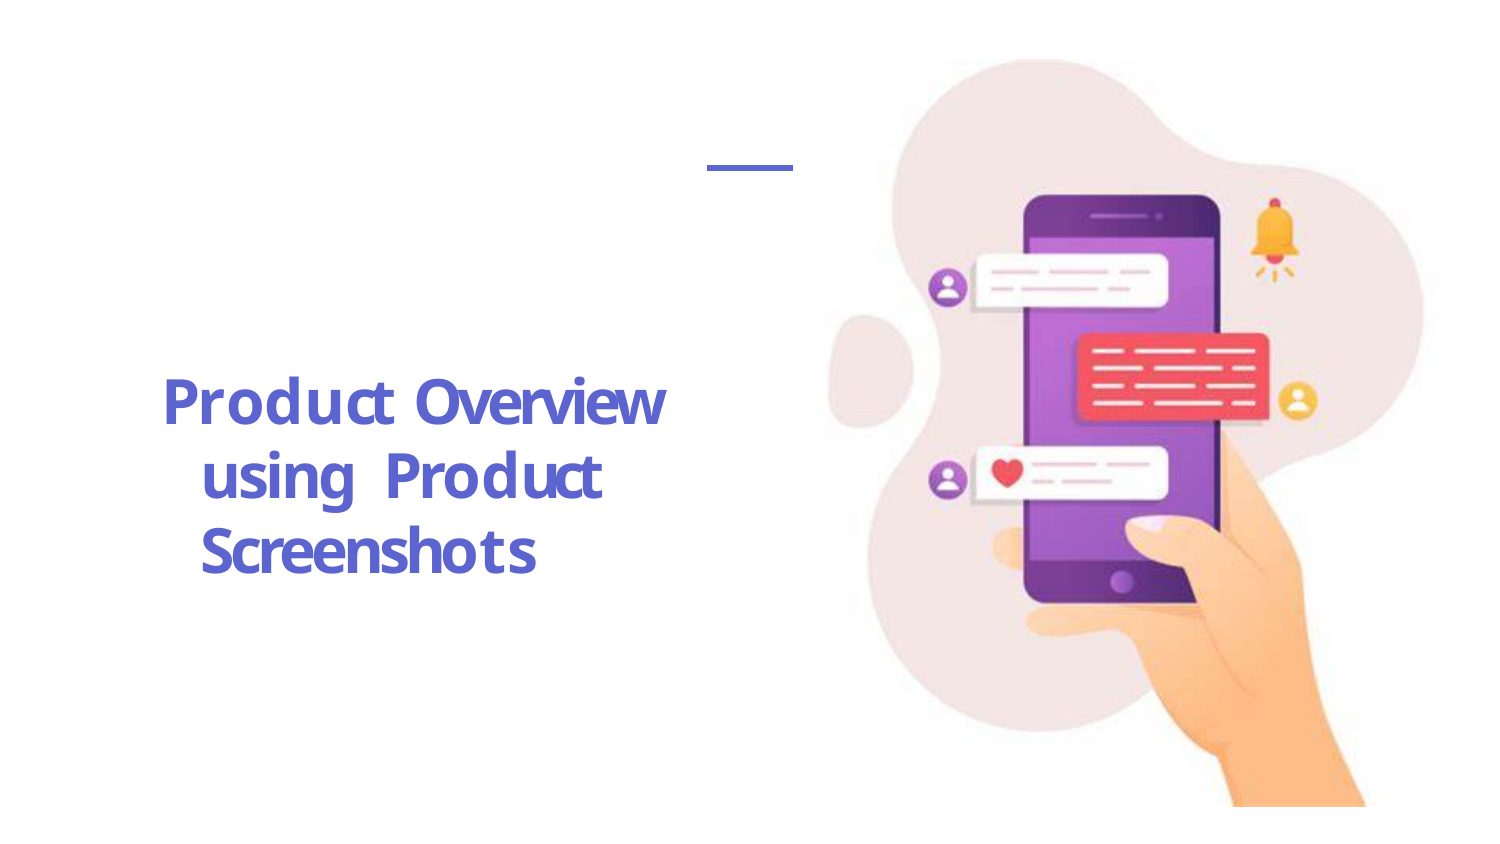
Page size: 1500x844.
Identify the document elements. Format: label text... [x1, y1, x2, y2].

text_box Product Overview using Product Screenshots [159, 359, 746, 587]
picture [752, 59, 1500, 808]
